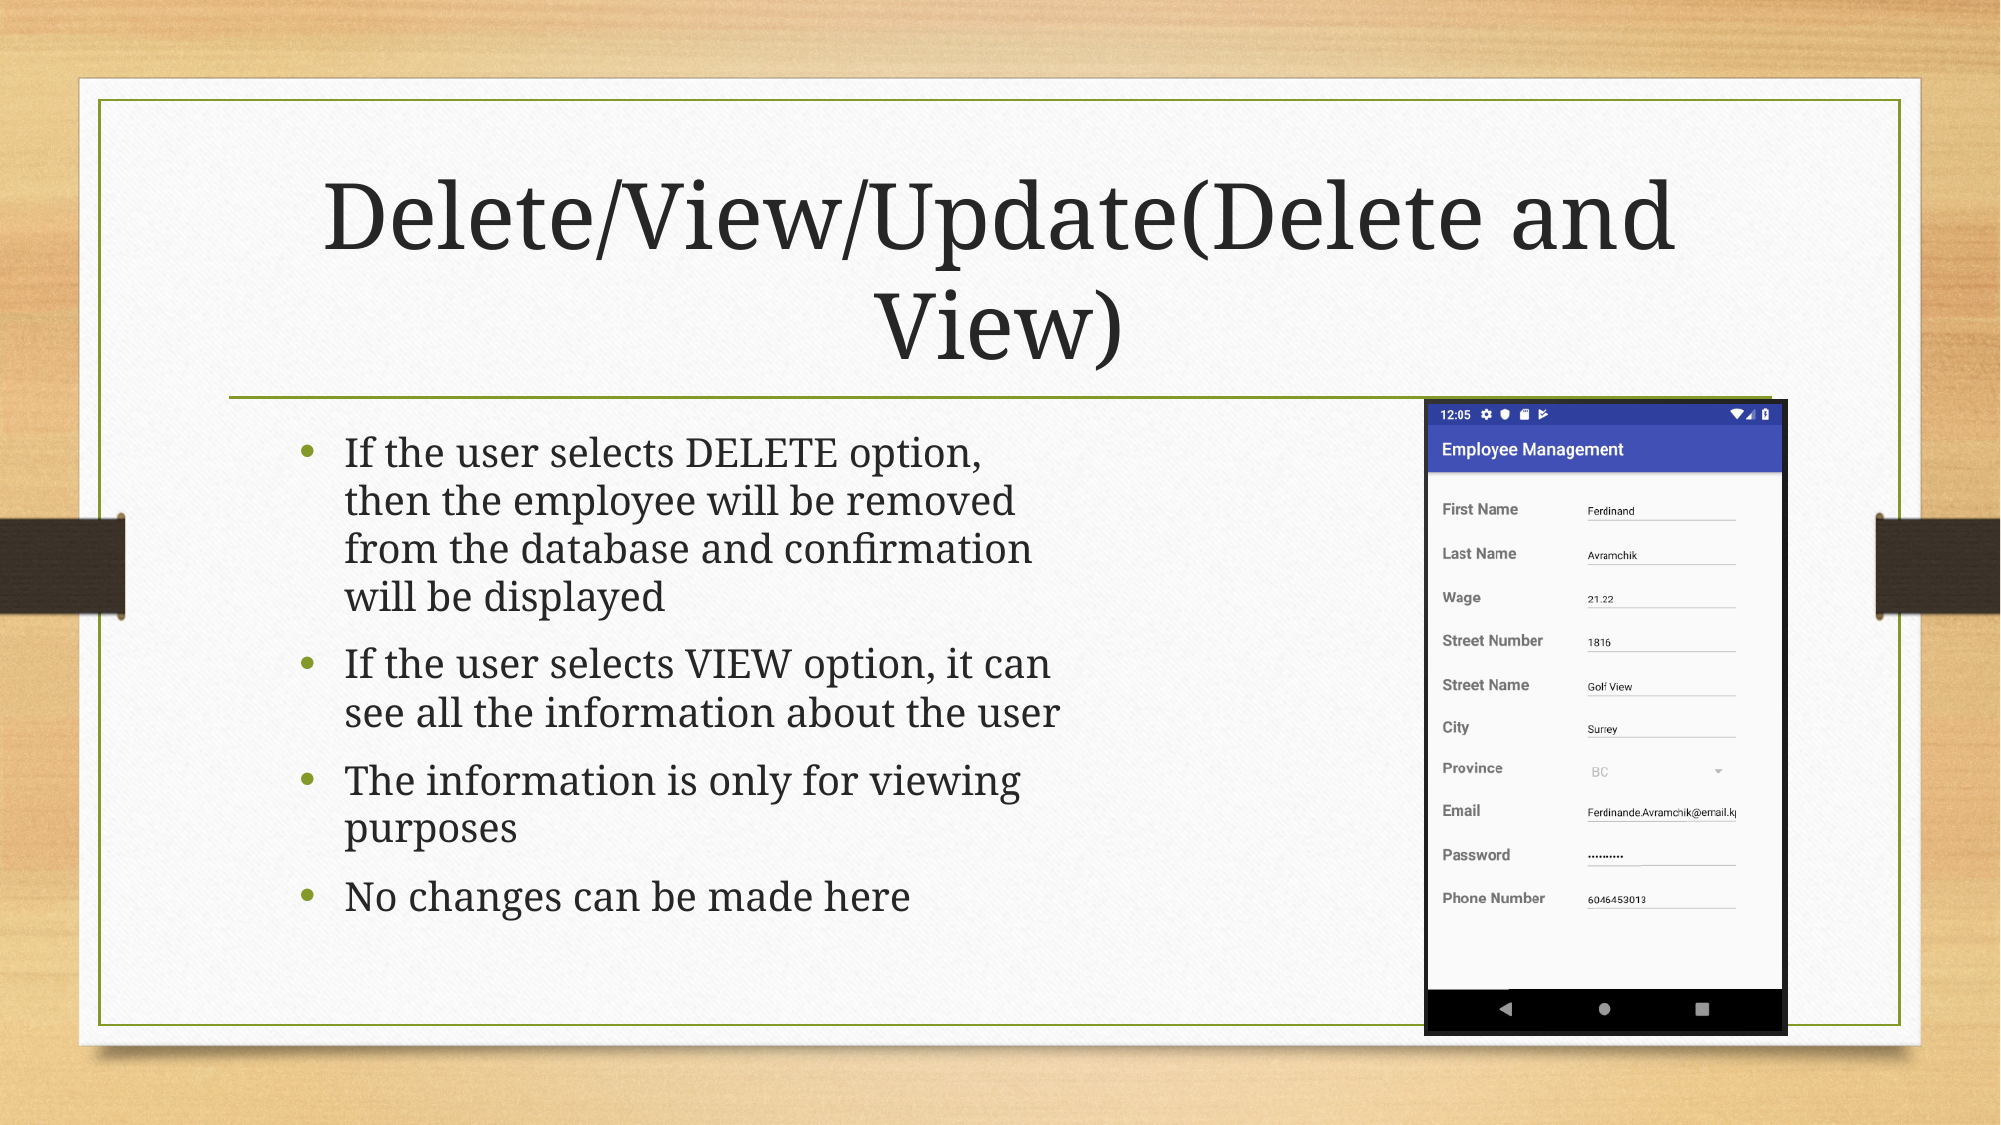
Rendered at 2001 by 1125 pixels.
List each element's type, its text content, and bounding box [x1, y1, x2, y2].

title Delete/View/Update(Delete and View) [212, 161, 1788, 375]
list If the user selects DELETE option, then the employee will be removed from the database and confirmation will be displayed If the user selects VIEW option, it can see all the information about the user The information is only for viewing purposes No changes can be made here [212, 419, 1092, 964]
picture [0, 0, 2001, 1125]
